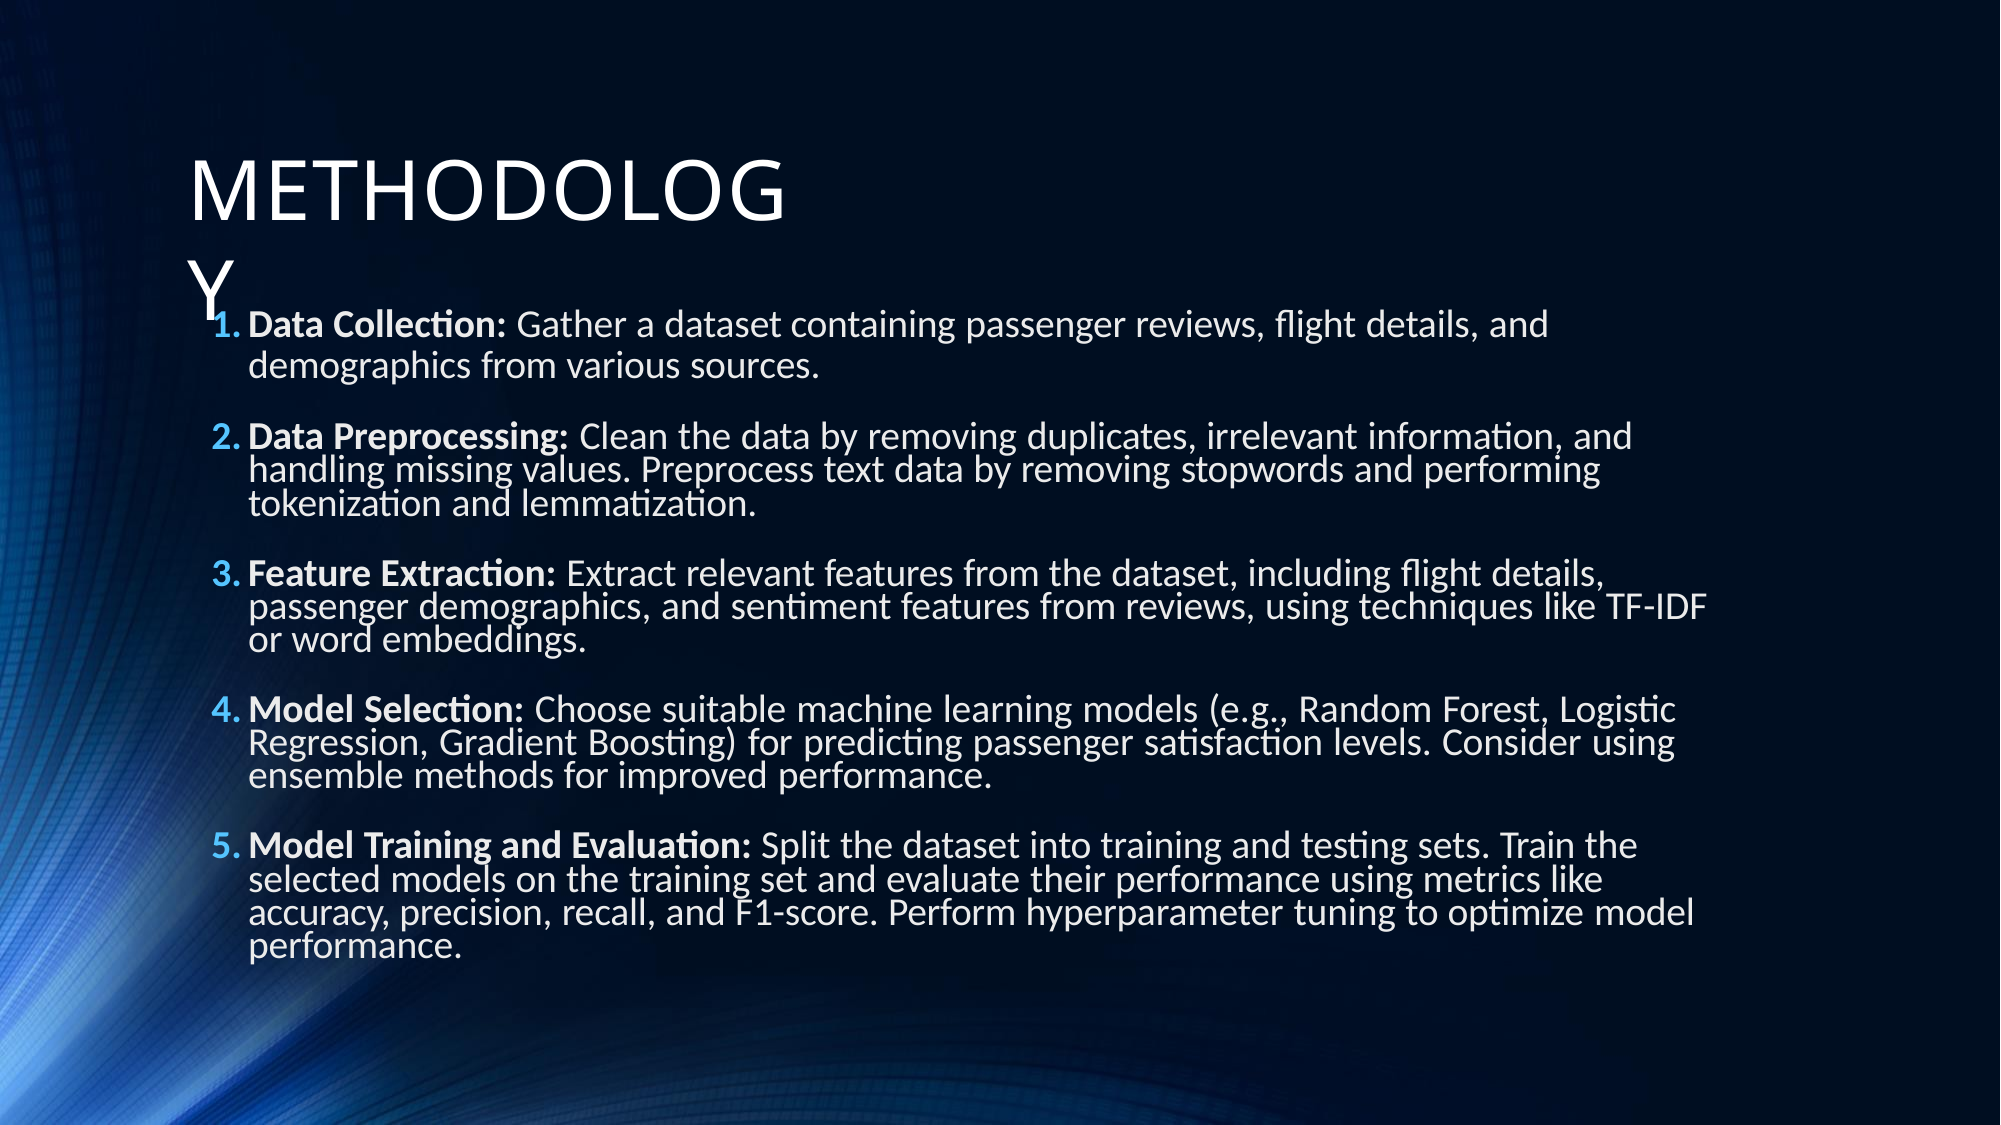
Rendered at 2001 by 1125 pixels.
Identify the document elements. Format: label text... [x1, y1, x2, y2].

text_box Data Collection: Gather a dataset containing passenger reviews, flight details, and demographics from various sources. Data Preprocessing: Clean the data by removing duplicates, irrelevant information, and handling missing values. Preprocess text data by removing stopwords and performing tokenization and lemmatization. Feature Extraction: Extract relevant features from the dataset, including flight details, passenger demographics, and sentiment features from reviews, using techniques like TF-IDF or word embeddings. Model Selection: Choose suitable machine learning models (e.g., Random Forest, Logistic Regression, Gradient Boosting) for predicting passenger satisfaction levels. Consider using ensemble methods for improved performance. Model Training and Evaluation: Split the dataset into training and testing sets. Train the selected models on the training set and evaluate their performance using metrics like accuracy, precision, recall, and F1-score. Perform hyperparameter tuning to optimize model performance. [209, 303, 1724, 966]
picture [0, 0, 2000, 1125]
title METHODOLOGY [185, 135, 810, 338]
